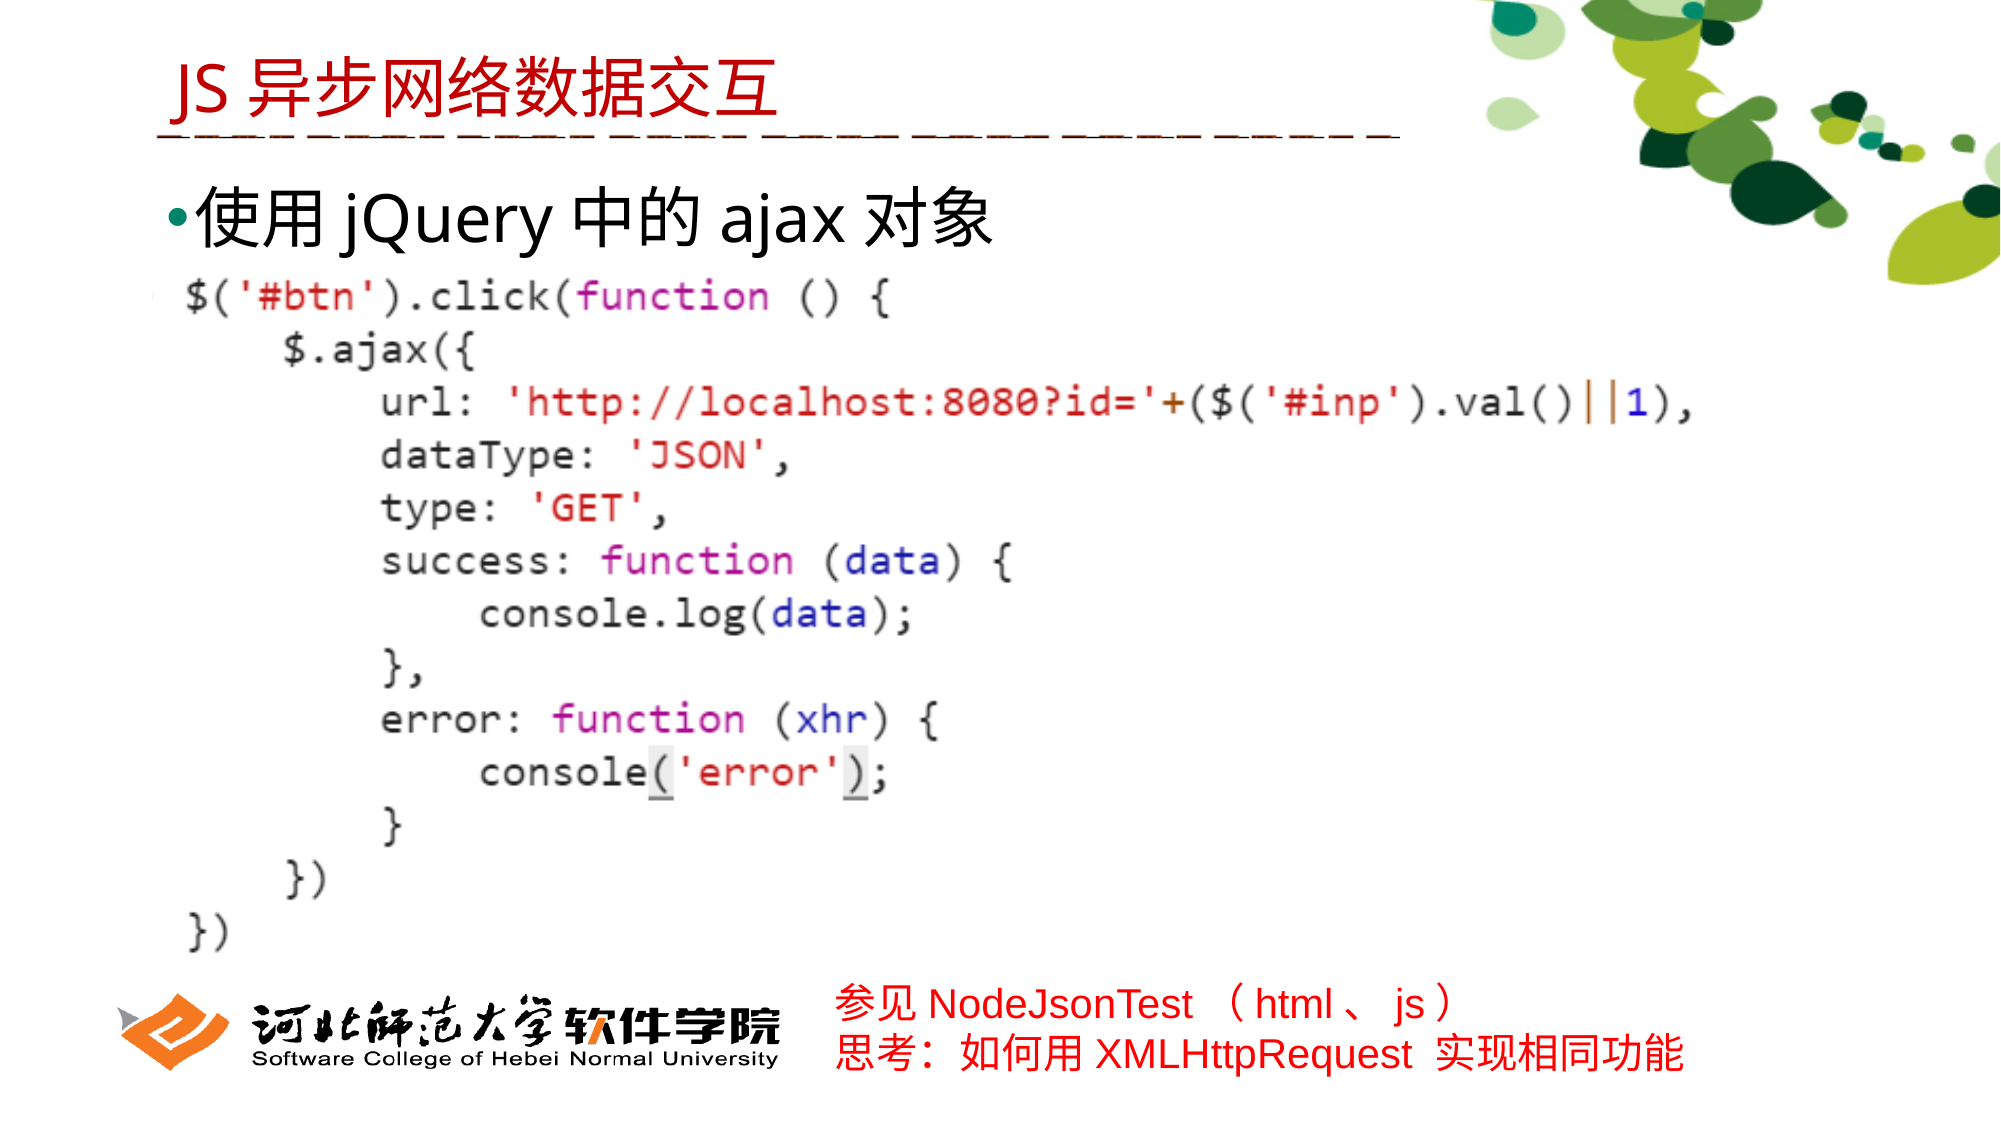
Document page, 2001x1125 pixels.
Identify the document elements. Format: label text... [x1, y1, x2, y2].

list JS异步网络数据交互 [161, 38, 1505, 120]
text_box 参见NodeJsonTest（html、js） 思考：如何用XMLHttpRequest 实现相同功能 [819, 969, 1874, 1085]
picture [0, 0, 2001, 1125]
list 使用jQuery中的ajax对象 [152, 128, 1921, 993]
